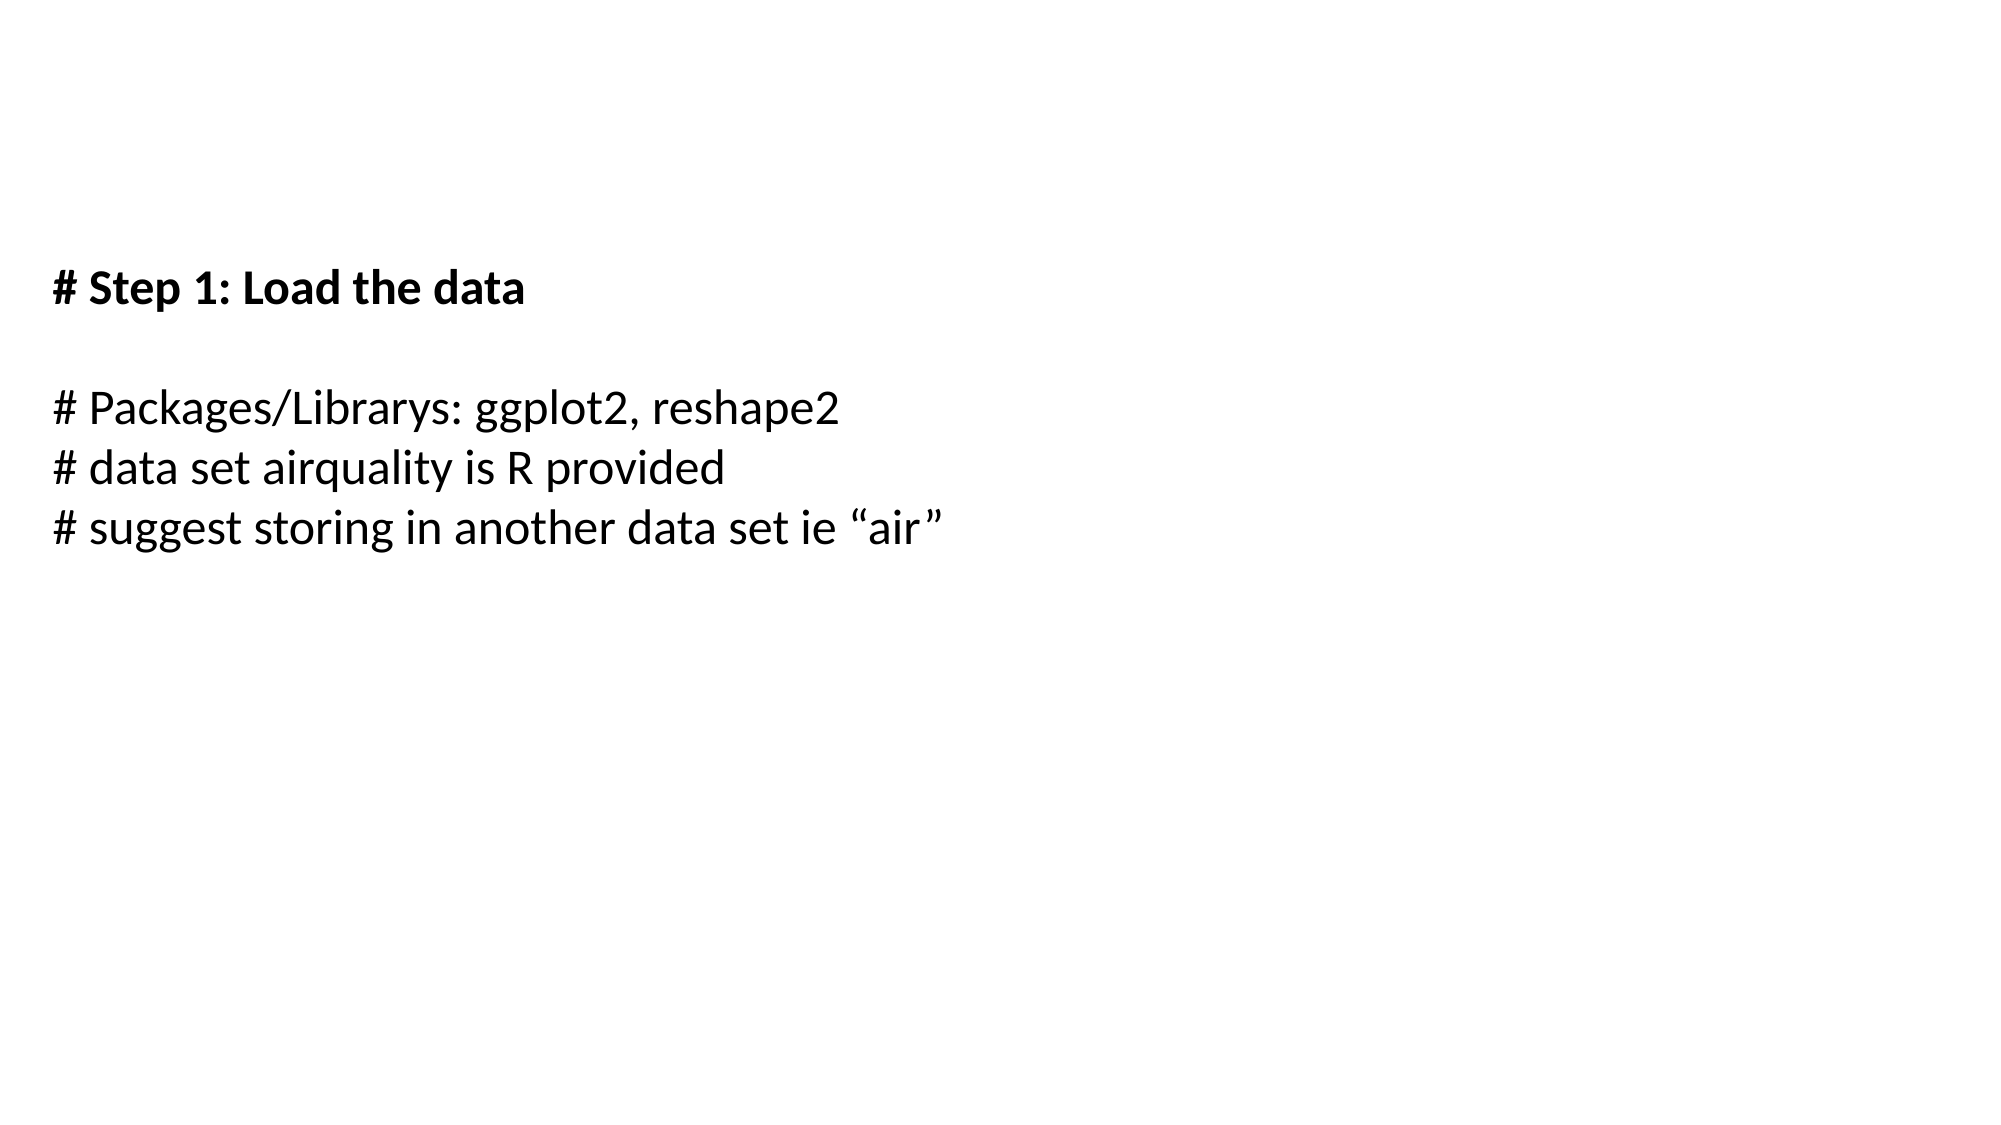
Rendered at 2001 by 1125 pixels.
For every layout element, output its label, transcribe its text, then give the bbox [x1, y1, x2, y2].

text_box # Step 1: Load the data # Packages/Librarys: ggplot2, reshape2 # data set airquality is R provided # suggest storing in another data set ie “air” [38, 247, 1942, 632]
